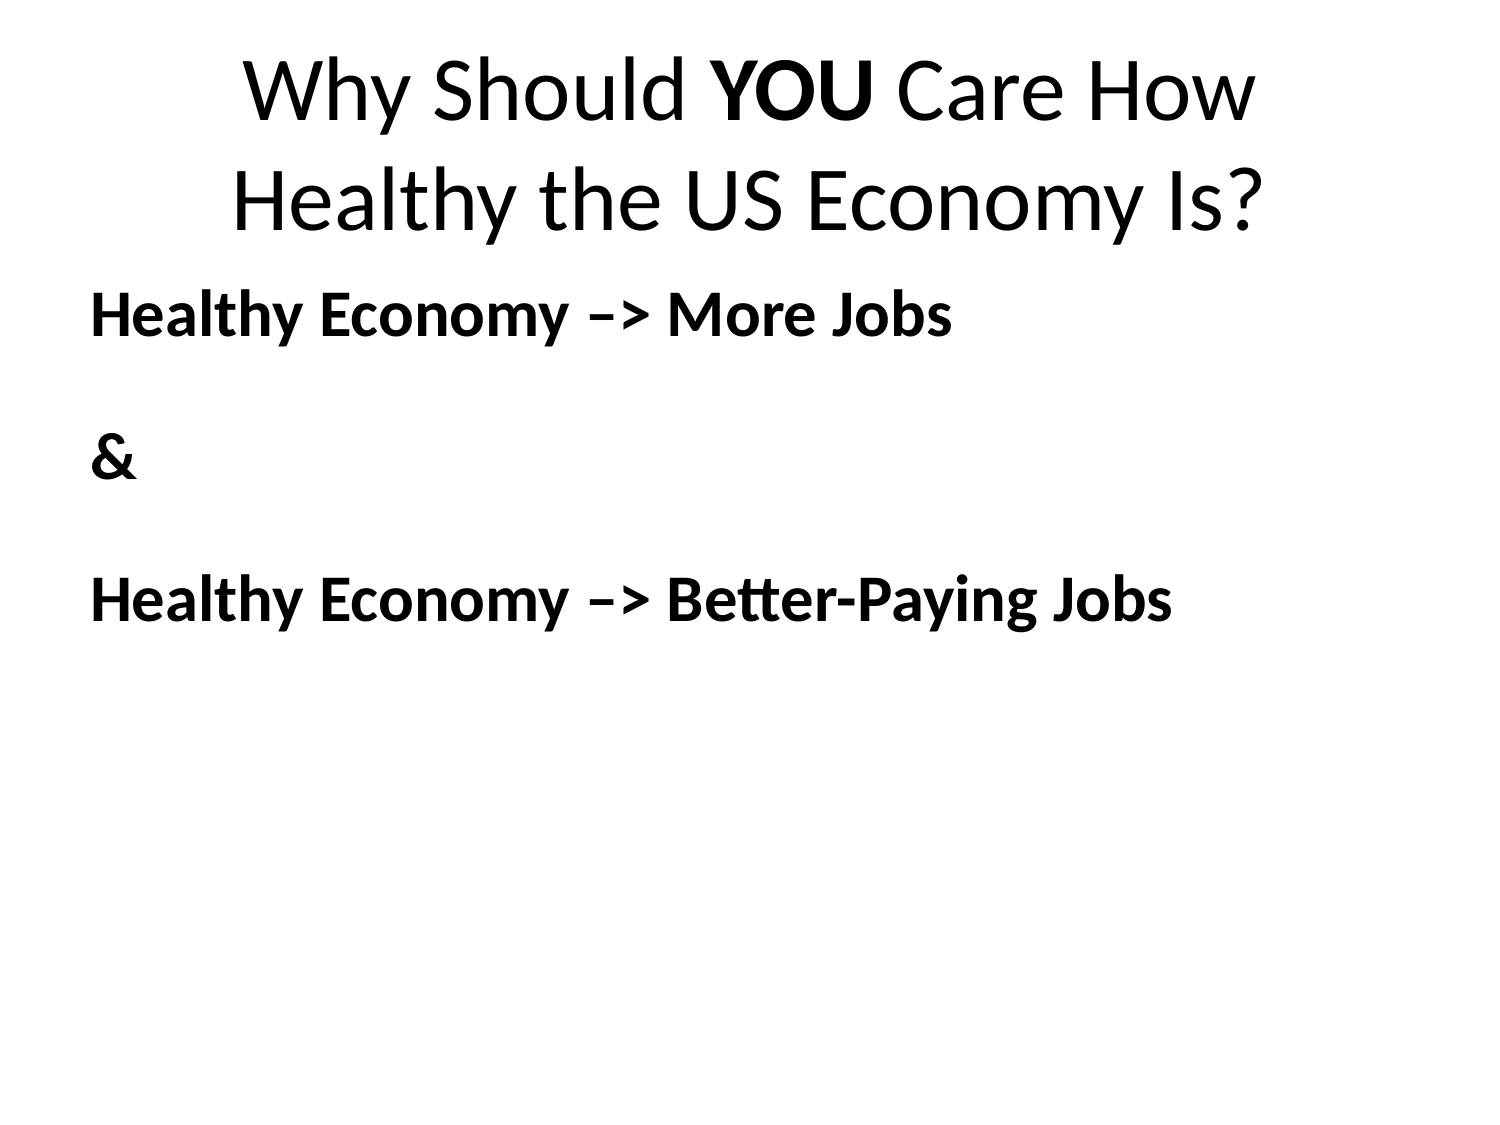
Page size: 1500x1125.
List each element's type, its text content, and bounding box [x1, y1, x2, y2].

title Why Should YOU Care How Healthy the US Economy Is? [75, 45, 1425, 233]
list Healthy Economy –> More Jobs & Healthy Economy –> Better-Paying Jobs [75, 262, 1425, 1005]
